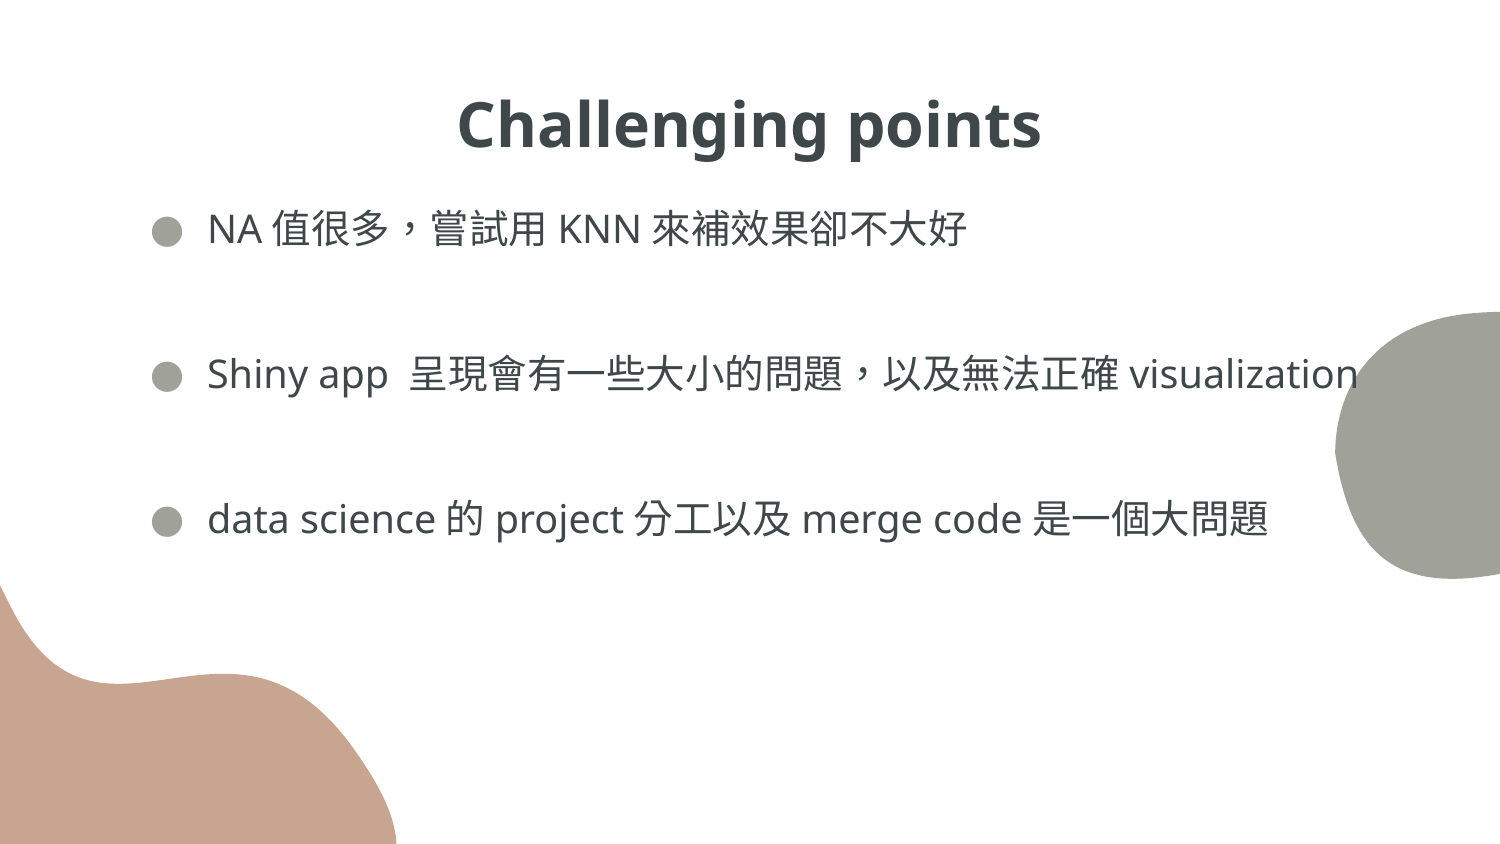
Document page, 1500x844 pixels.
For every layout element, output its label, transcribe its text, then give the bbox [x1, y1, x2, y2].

list NA值很多，嘗試用KNN來補效果卻不大好 Shiny app 呈現會有一些大小的問題，以及無法正確visualization data science的project分工以及merge code是一個大問題 [116, 189, 1383, 750]
title Challenging points [116, 85, 1383, 175]
